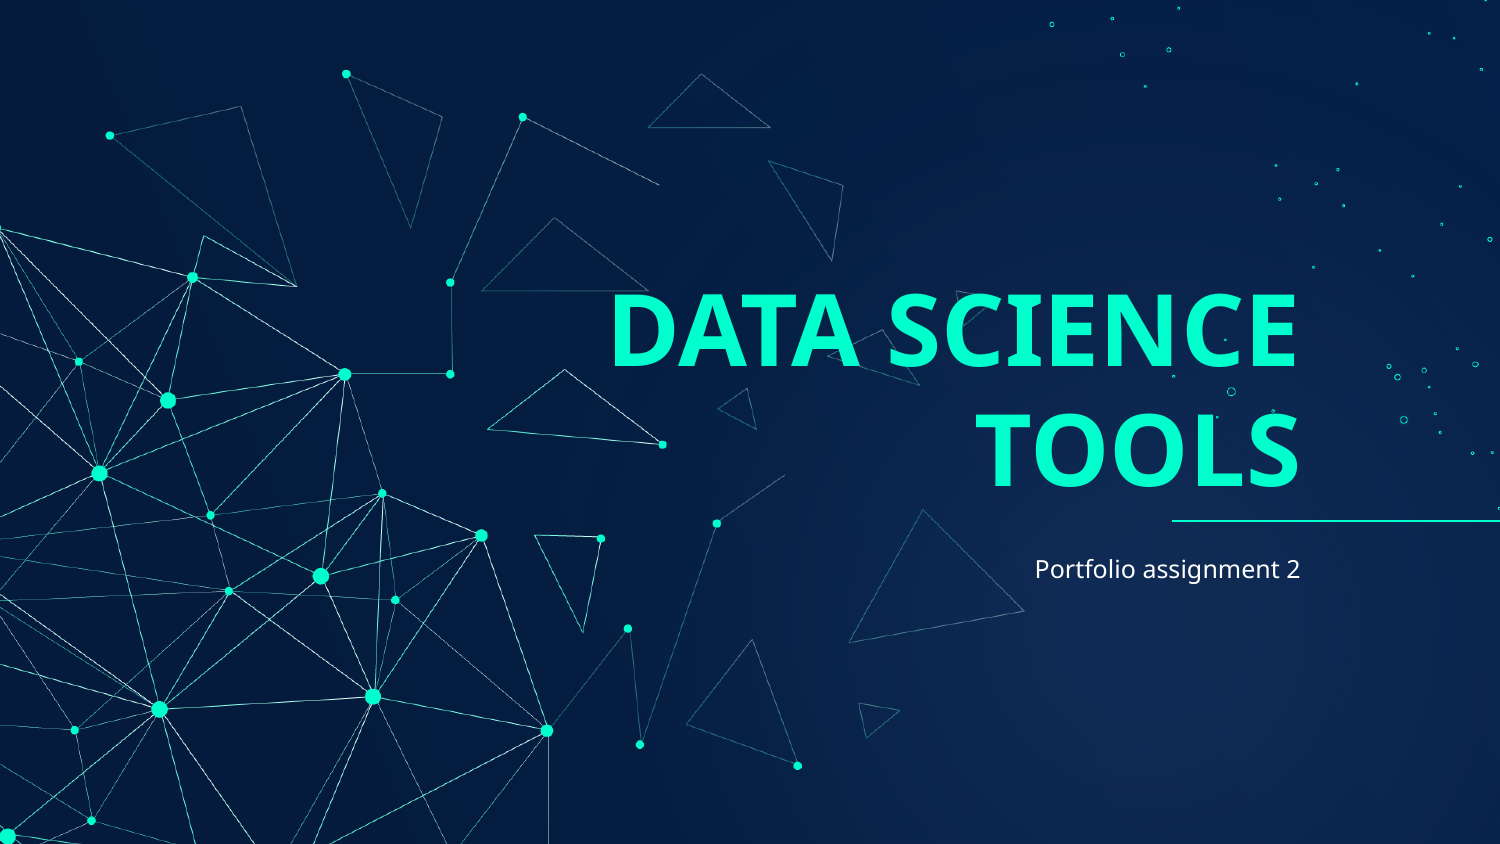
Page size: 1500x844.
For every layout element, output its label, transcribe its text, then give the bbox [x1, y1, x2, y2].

picture [0, 0, 1500, 844]
title DATA SCIENCE TOOLS [186, 228, 1317, 521]
subtitle Portfolio assignment 2 [602, 521, 1316, 599]
